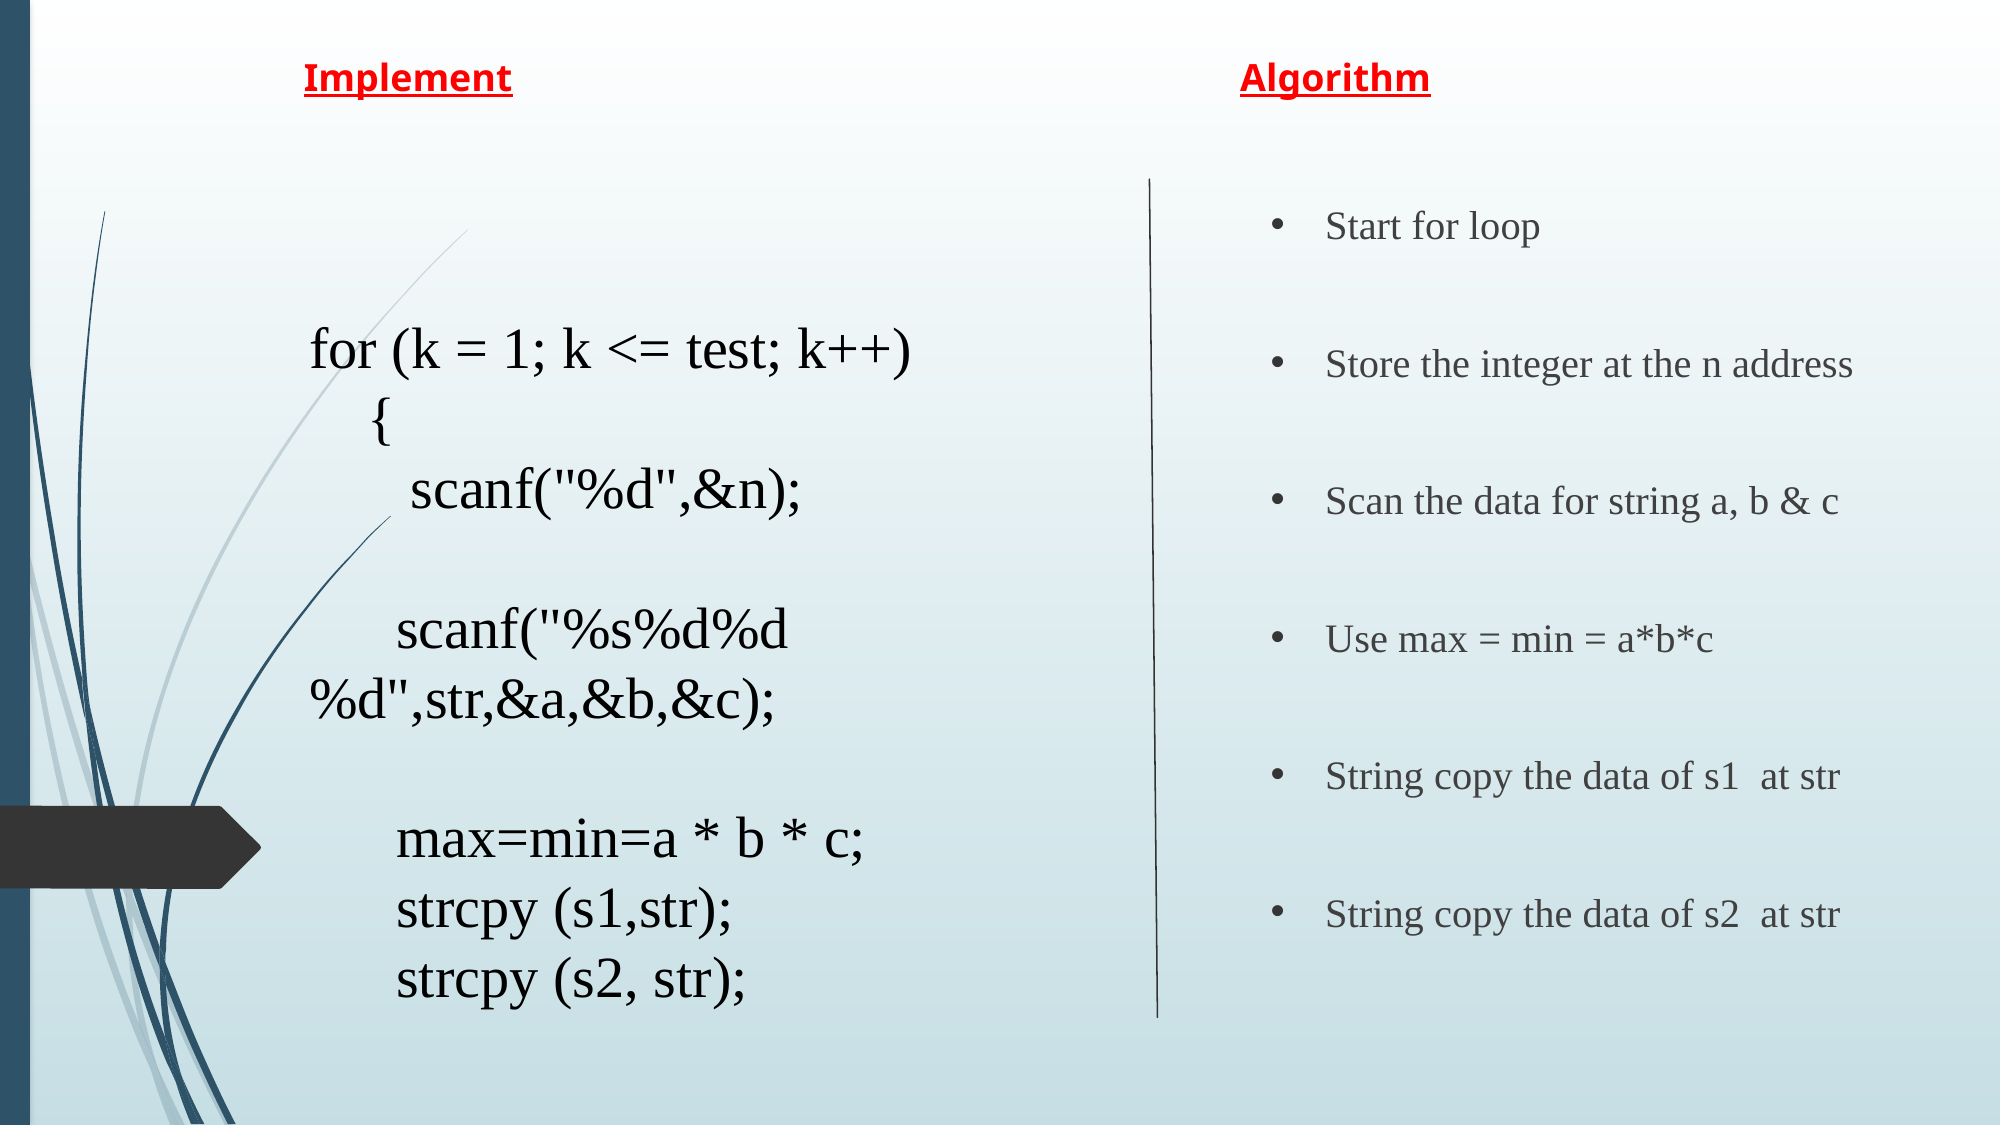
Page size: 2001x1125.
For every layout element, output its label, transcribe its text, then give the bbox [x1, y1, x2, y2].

list Start for loop Store the integer at the n address Scan the data for string a, b & c Use max = min = a*b*c String copy the data of s1 at str String copy the data of s2 at str [1255, 191, 1911, 995]
title for (k = 1; k <= test; k++) { scanf("%d",&n); scanf("%s%d%d%d",str,&a,&b,&c); max=min=a * b * c; strcpy (s1,str); strcpy (s2, str); [294, 179, 1075, 1017]
text_box Algorithm [1225, 46, 1446, 106]
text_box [1149, 178, 1158, 1018]
text_box Implement [289, 46, 528, 106]
